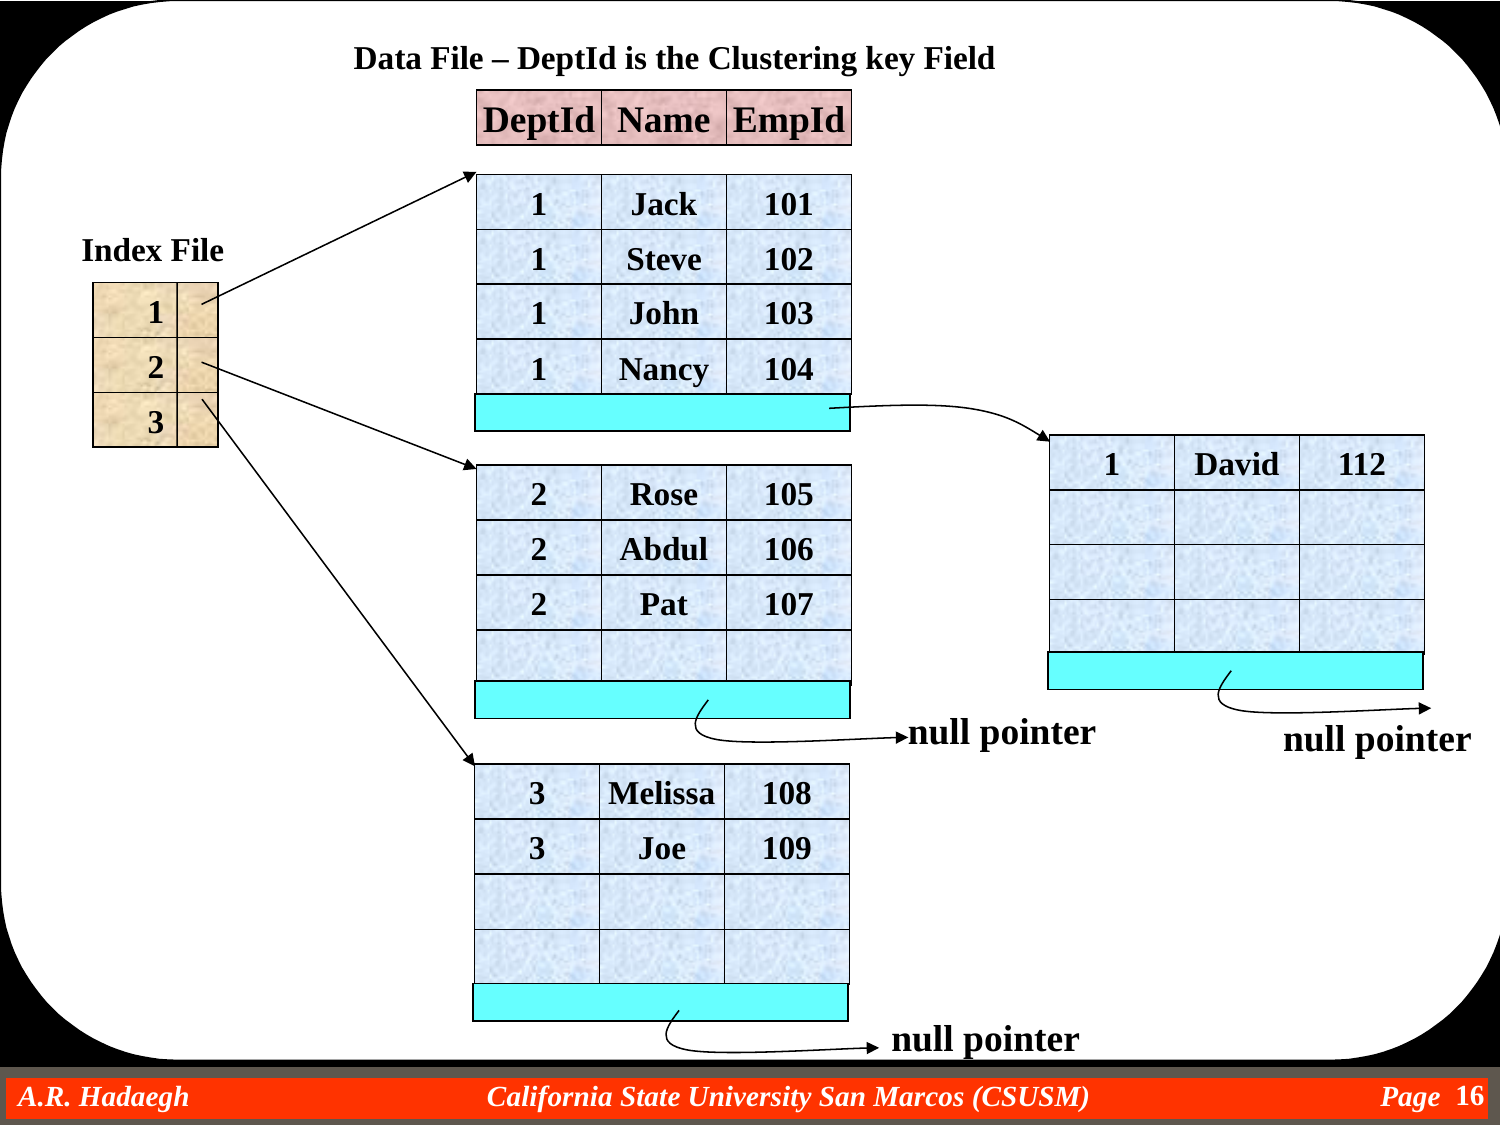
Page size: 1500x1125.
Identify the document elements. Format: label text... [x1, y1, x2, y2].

text_box [472, 992, 848, 1021]
text_box 1 [178, 282, 219, 337]
text_box [829, 405, 1047, 442]
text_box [476, 174, 852, 229]
text_box null pointer [893, 699, 1112, 760]
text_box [1049, 434, 1425, 489]
text_box [1218, 670, 1427, 713]
text_box null pointer [876, 1006, 1096, 1066]
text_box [474, 763, 850, 818]
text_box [476, 629, 852, 686]
text_box 2 [93, 337, 177, 392]
text_box [201, 399, 475, 765]
text_box 1 [93, 282, 177, 337]
text_box [695, 699, 893, 743]
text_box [476, 339, 852, 395]
text_box null pointer [1268, 706, 1487, 766]
text_box 2 [178, 337, 219, 392]
slide_number 16 [1387, 1068, 1500, 1125]
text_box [476, 284, 852, 339]
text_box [1049, 599, 1425, 655]
text_box Data File – DeptId is the Clustering key Field [339, 28, 1042, 84]
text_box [1049, 544, 1425, 599]
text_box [476, 519, 852, 574]
text_box [1047, 662, 1423, 690]
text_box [1049, 489, 1425, 544]
text_box [474, 402, 850, 432]
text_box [476, 574, 852, 629]
text_box Index File [66, 221, 240, 276]
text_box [474, 929, 850, 985]
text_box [476, 229, 852, 284]
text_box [476, 464, 852, 519]
text_box [665, 1010, 876, 1055]
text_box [474, 818, 850, 873]
text_box 3 [93, 392, 219, 448]
text_box [474, 692, 850, 719]
text_box [201, 362, 474, 471]
text_box [201, 171, 477, 305]
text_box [474, 874, 850, 928]
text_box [476, 89, 852, 146]
